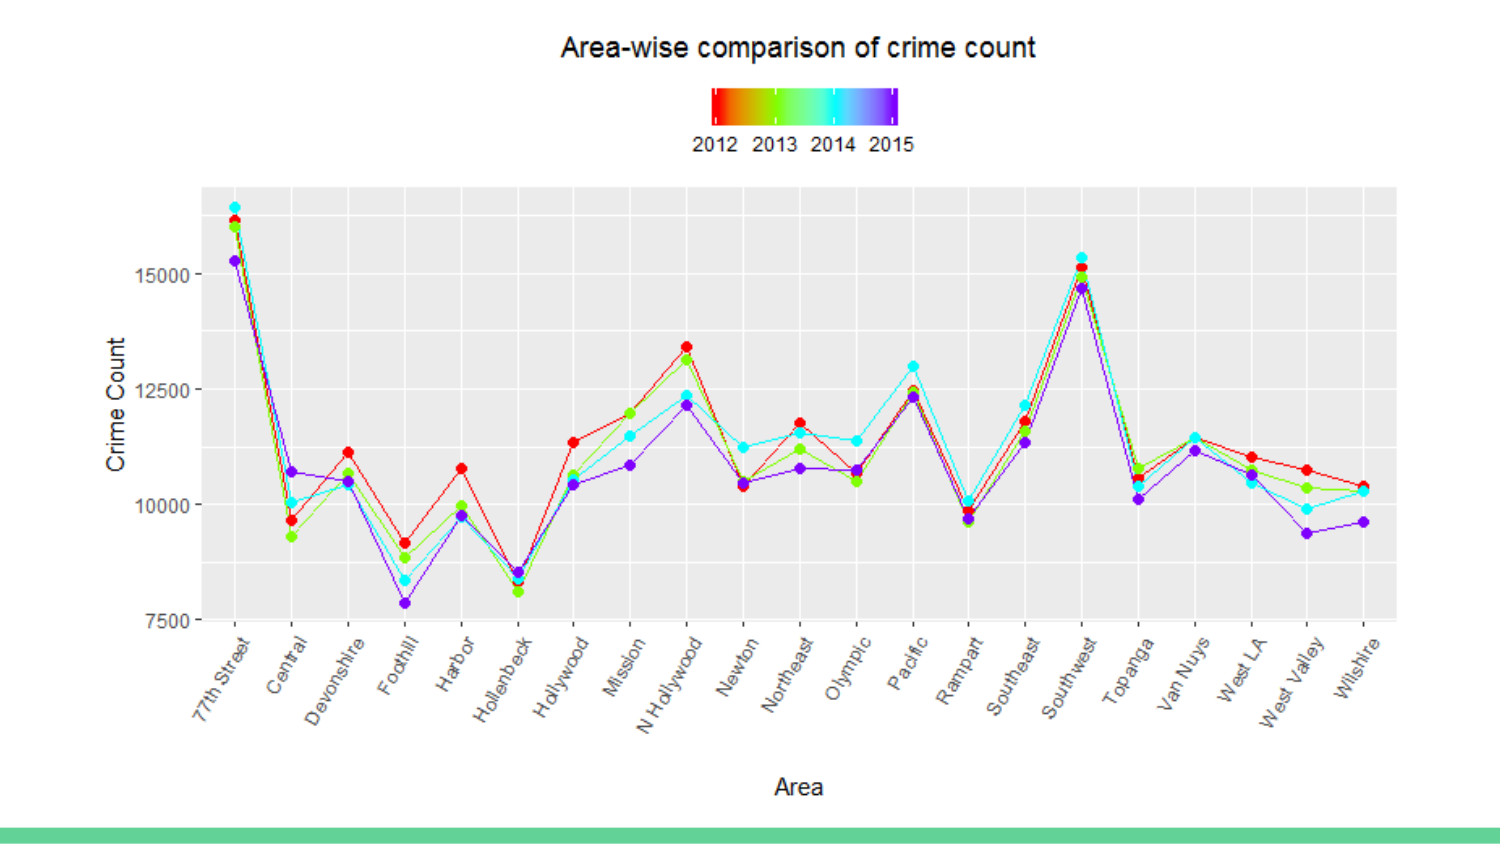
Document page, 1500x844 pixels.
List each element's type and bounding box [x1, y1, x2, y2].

picture [65, 22, 1410, 807]
